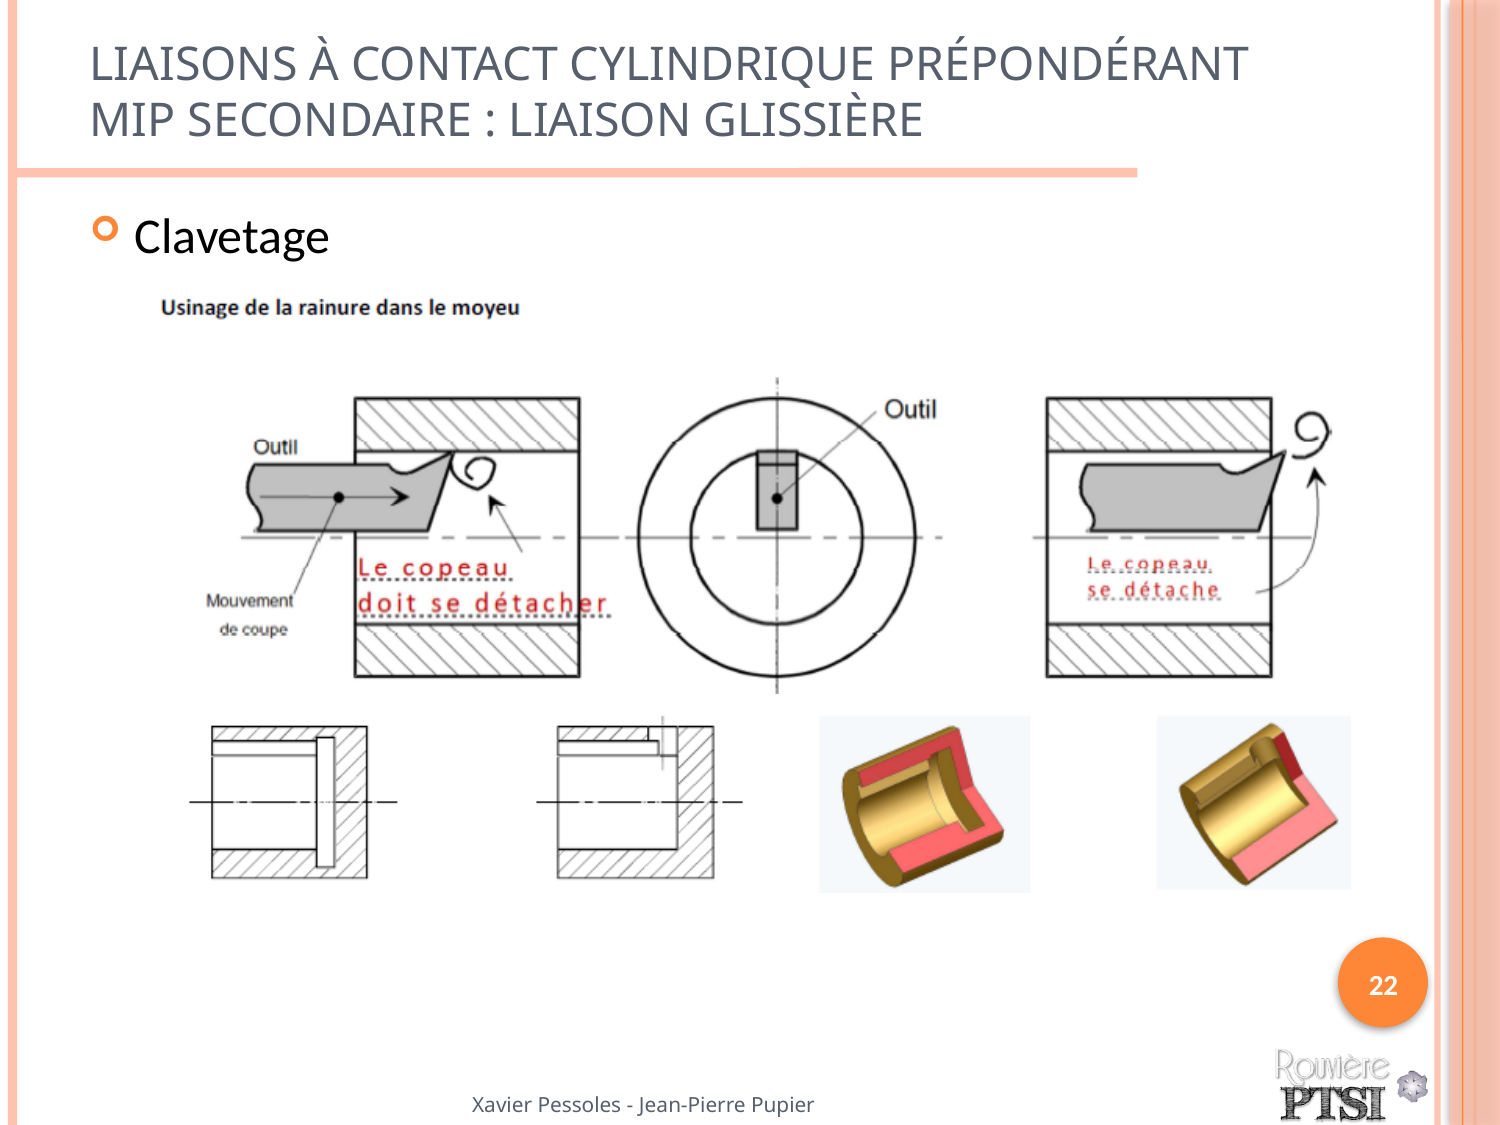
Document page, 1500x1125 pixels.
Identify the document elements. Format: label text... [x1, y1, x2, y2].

slide_number 22 [1333, 940, 1434, 1027]
title Liaisons à contact cylindrique prépondérant MIP secondaire : liaison glissière [75, 19, 1300, 161]
picture [1274, 1048, 1428, 1125]
footer Xavier Pessoles - Jean-Pierre Pupier [12, 1086, 1275, 1125]
picture [148, 290, 1352, 695]
list Clavetage [75, 196, 1300, 1062]
picture [173, 715, 1352, 894]
